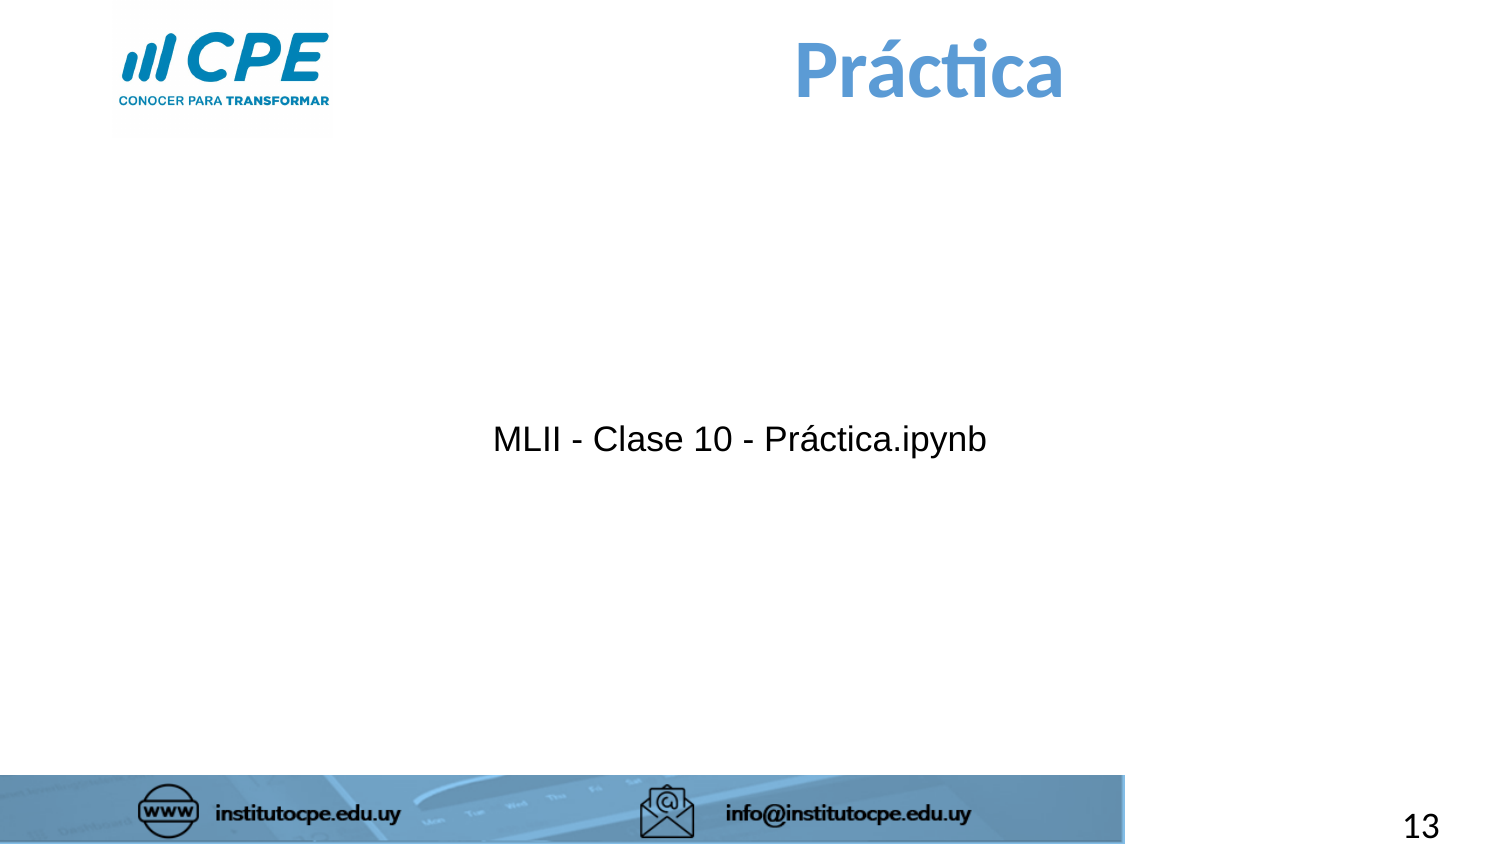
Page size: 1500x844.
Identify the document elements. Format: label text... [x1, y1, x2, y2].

text_box ‹#› [1386, 793, 1500, 826]
title Práctica [424, 29, 1437, 112]
picture [0, 775, 1126, 844]
title MLII - Clase 10 - Práctica.ipynb [54, 175, 1426, 704]
picture [112, 0, 333, 139]
